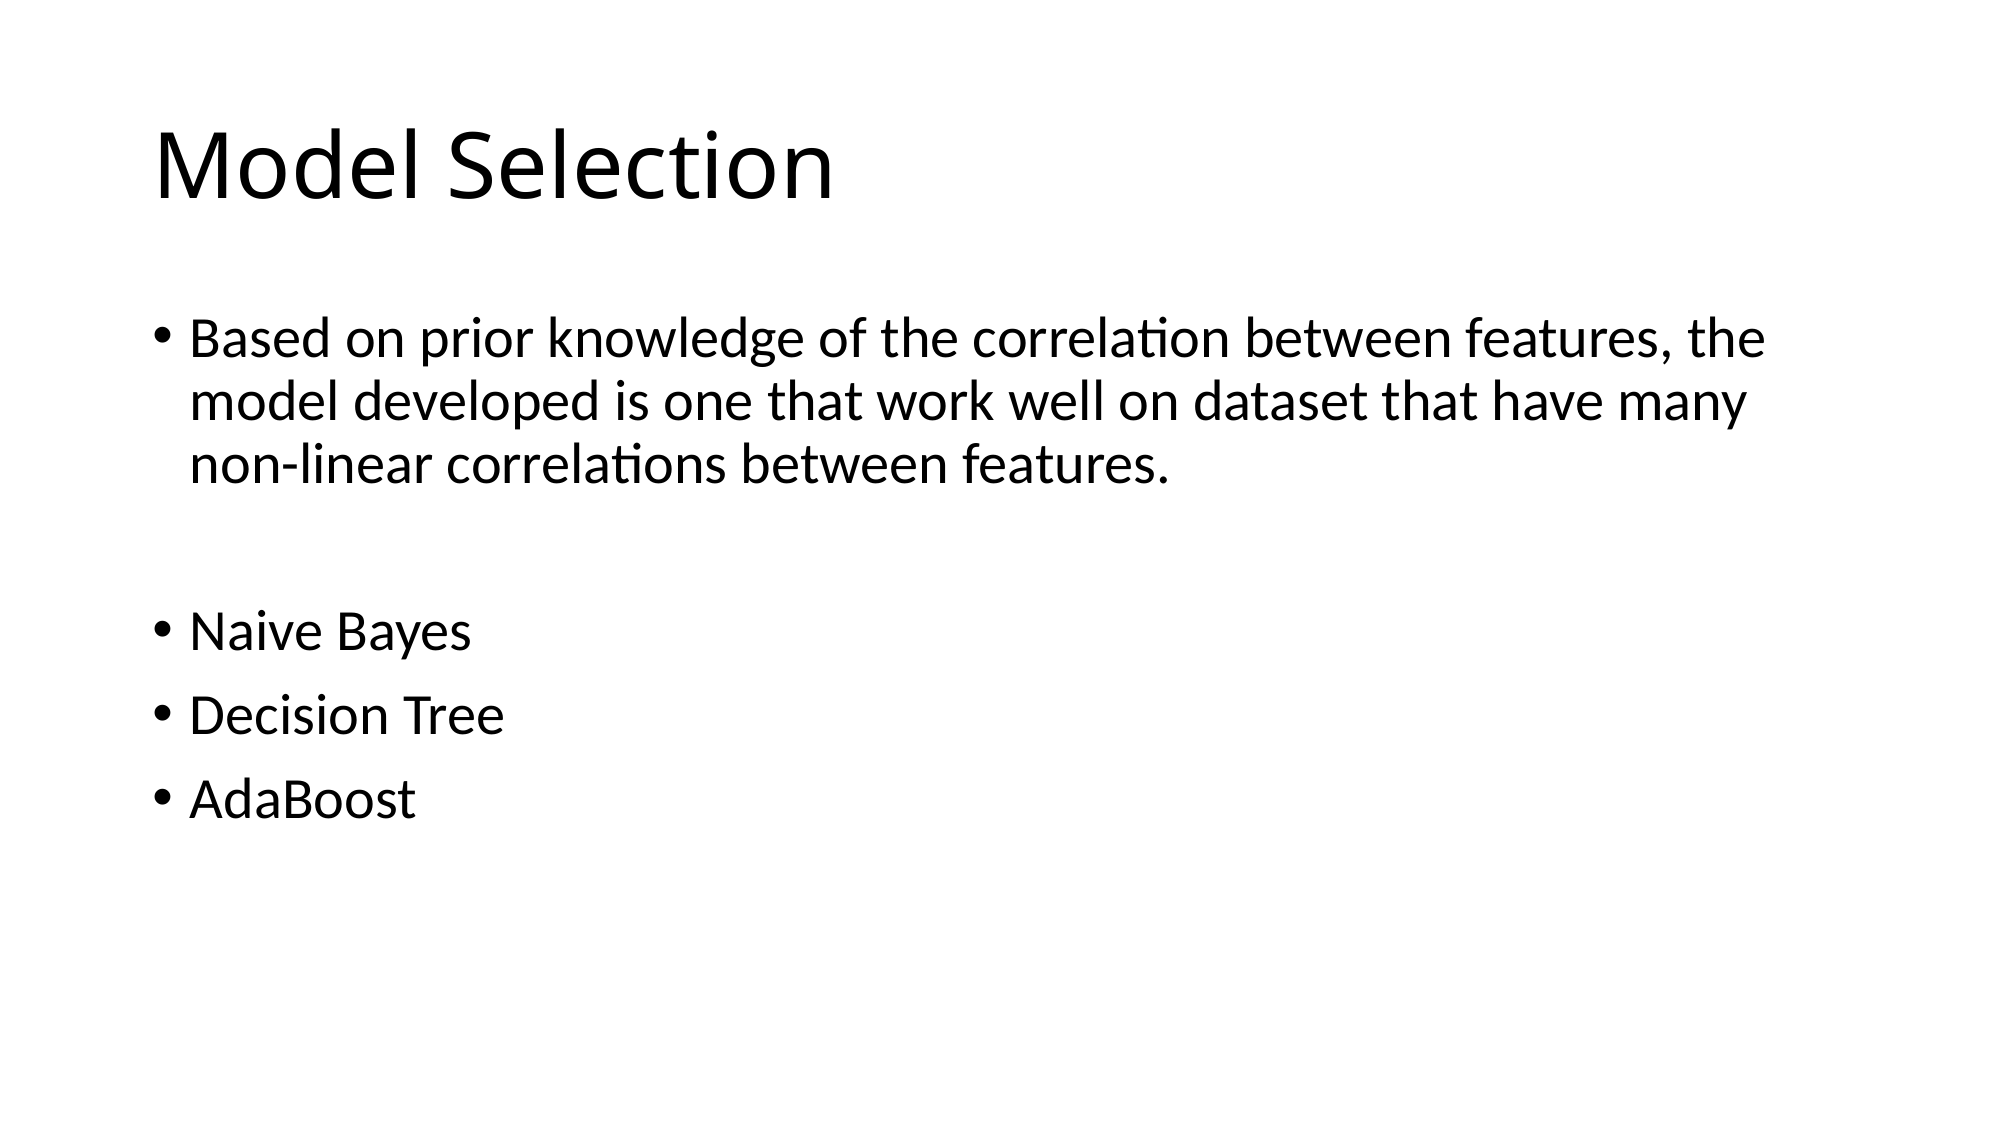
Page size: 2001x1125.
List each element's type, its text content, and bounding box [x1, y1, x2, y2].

list Based on prior knowledge of the correlation between features, the model developed is one that work well on dataset that have many non-linear correlations between features. Naive Bayes Decision Tree AdaBoost [137, 299, 1863, 1014]
title Model Selection [137, 59, 1863, 278]
